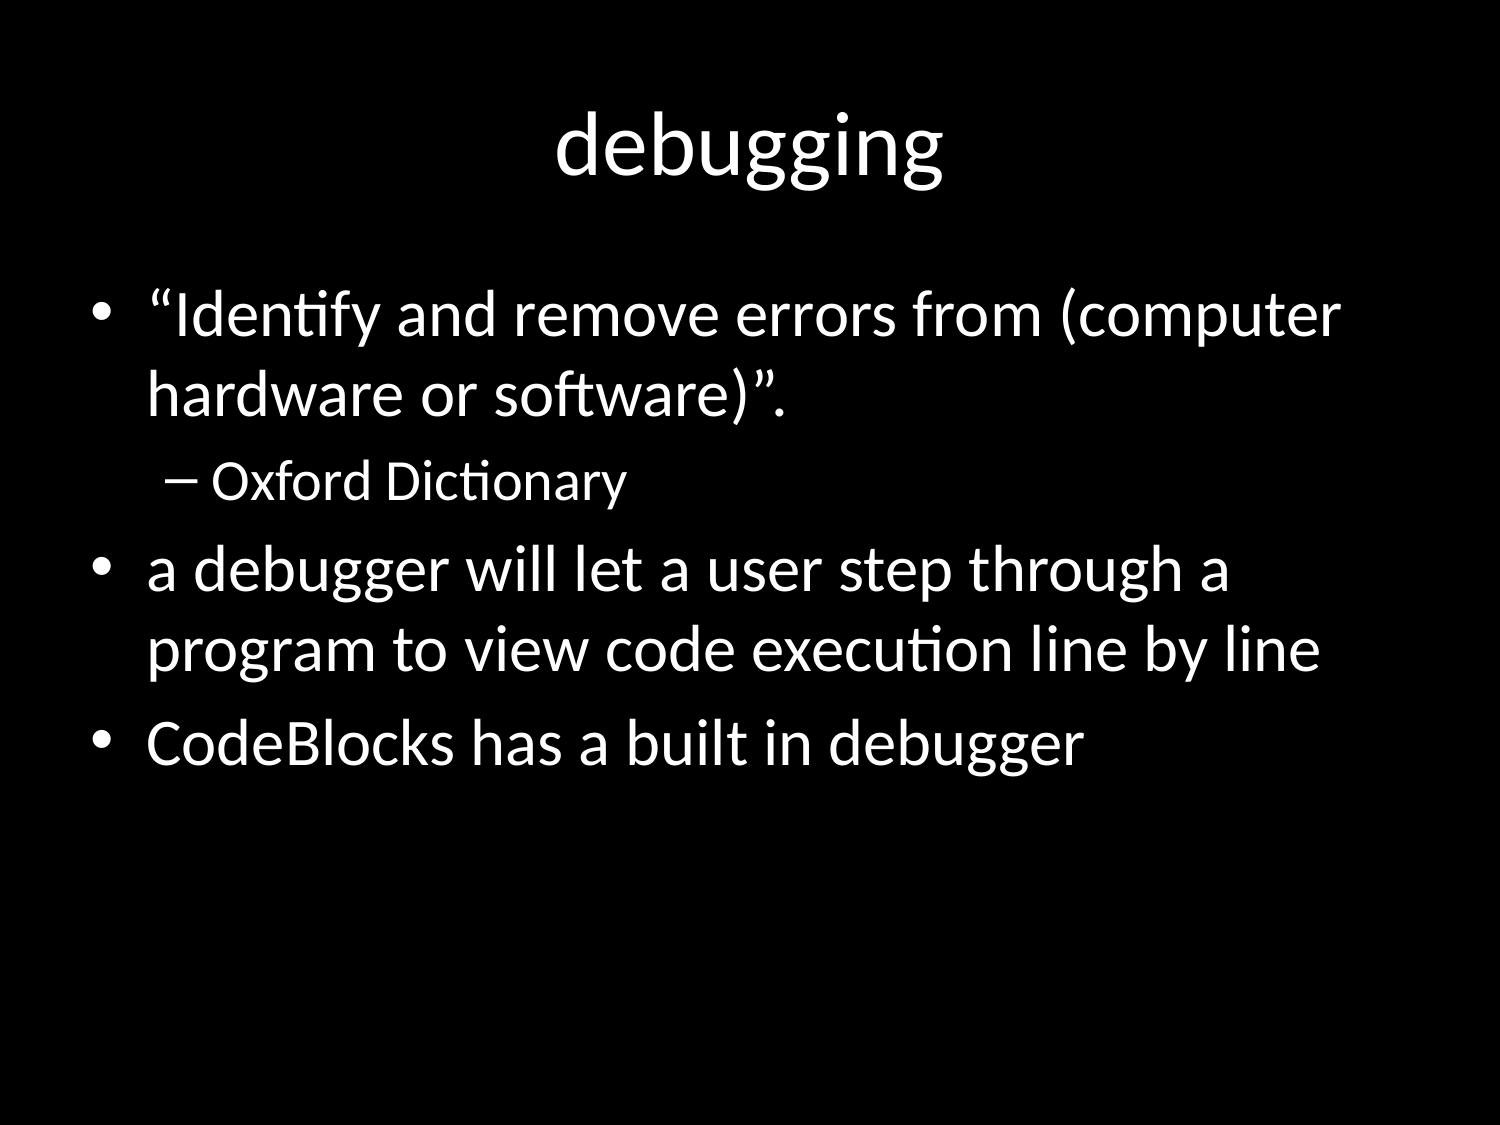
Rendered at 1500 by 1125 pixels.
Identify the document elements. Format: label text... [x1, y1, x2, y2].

title debugging [75, 45, 1425, 233]
list “Identify and remove errors from (computer hardware or software)”. Oxford Dictionary a debugger will let a user step through a program to view code execution line by line CodeBlocks has a built in debugger [75, 262, 1425, 1047]
